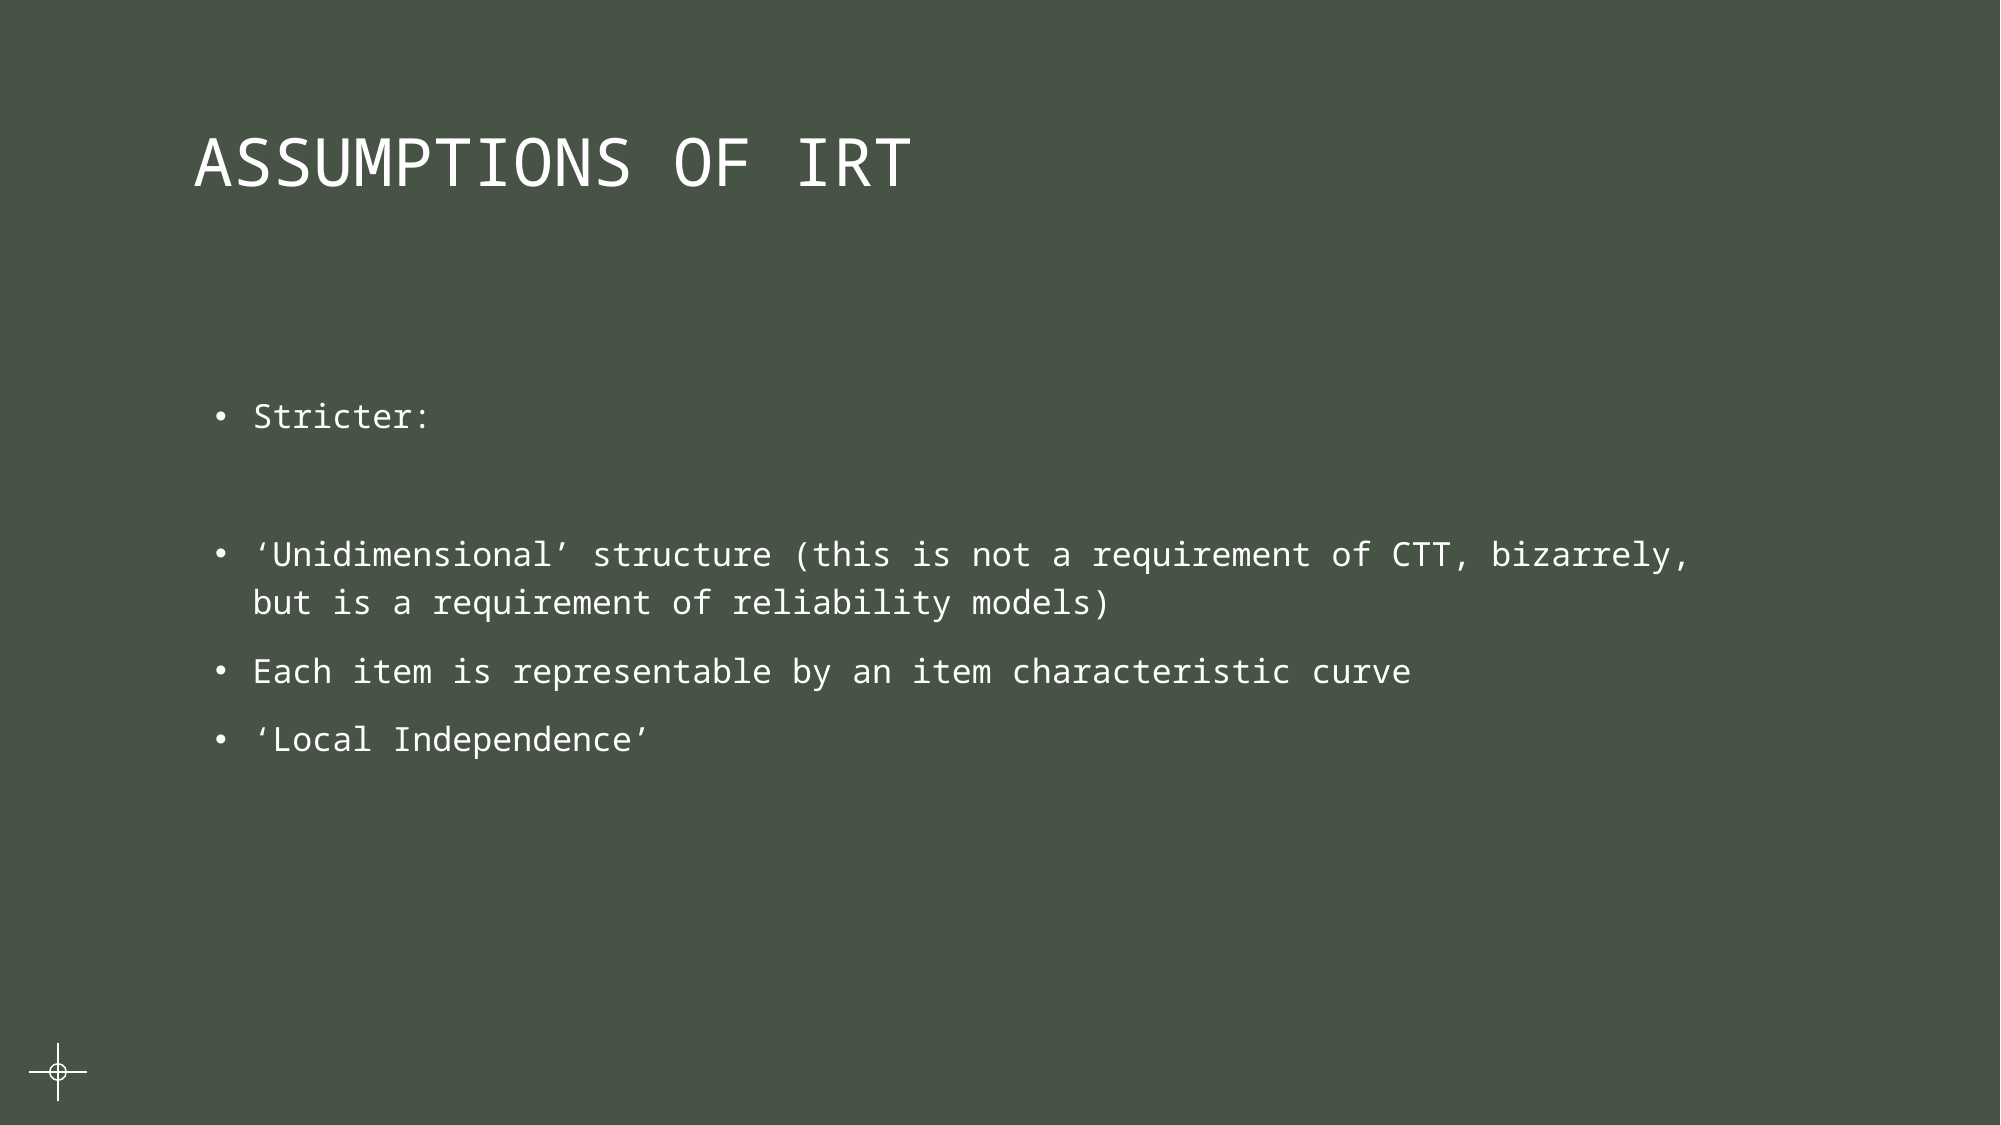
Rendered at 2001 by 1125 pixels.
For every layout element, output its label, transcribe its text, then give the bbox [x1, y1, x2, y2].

text_box ASSUMPTIONS OF IRT [178, 112, 1000, 208]
list Stricter: ‘Unidimensional’ structure (this is not a requirement of CTT, bizarrely, but is a requirement of reliability models) Each item is representable by an item characteristic curve ‘Local Independence’ [200, 380, 1758, 1013]
